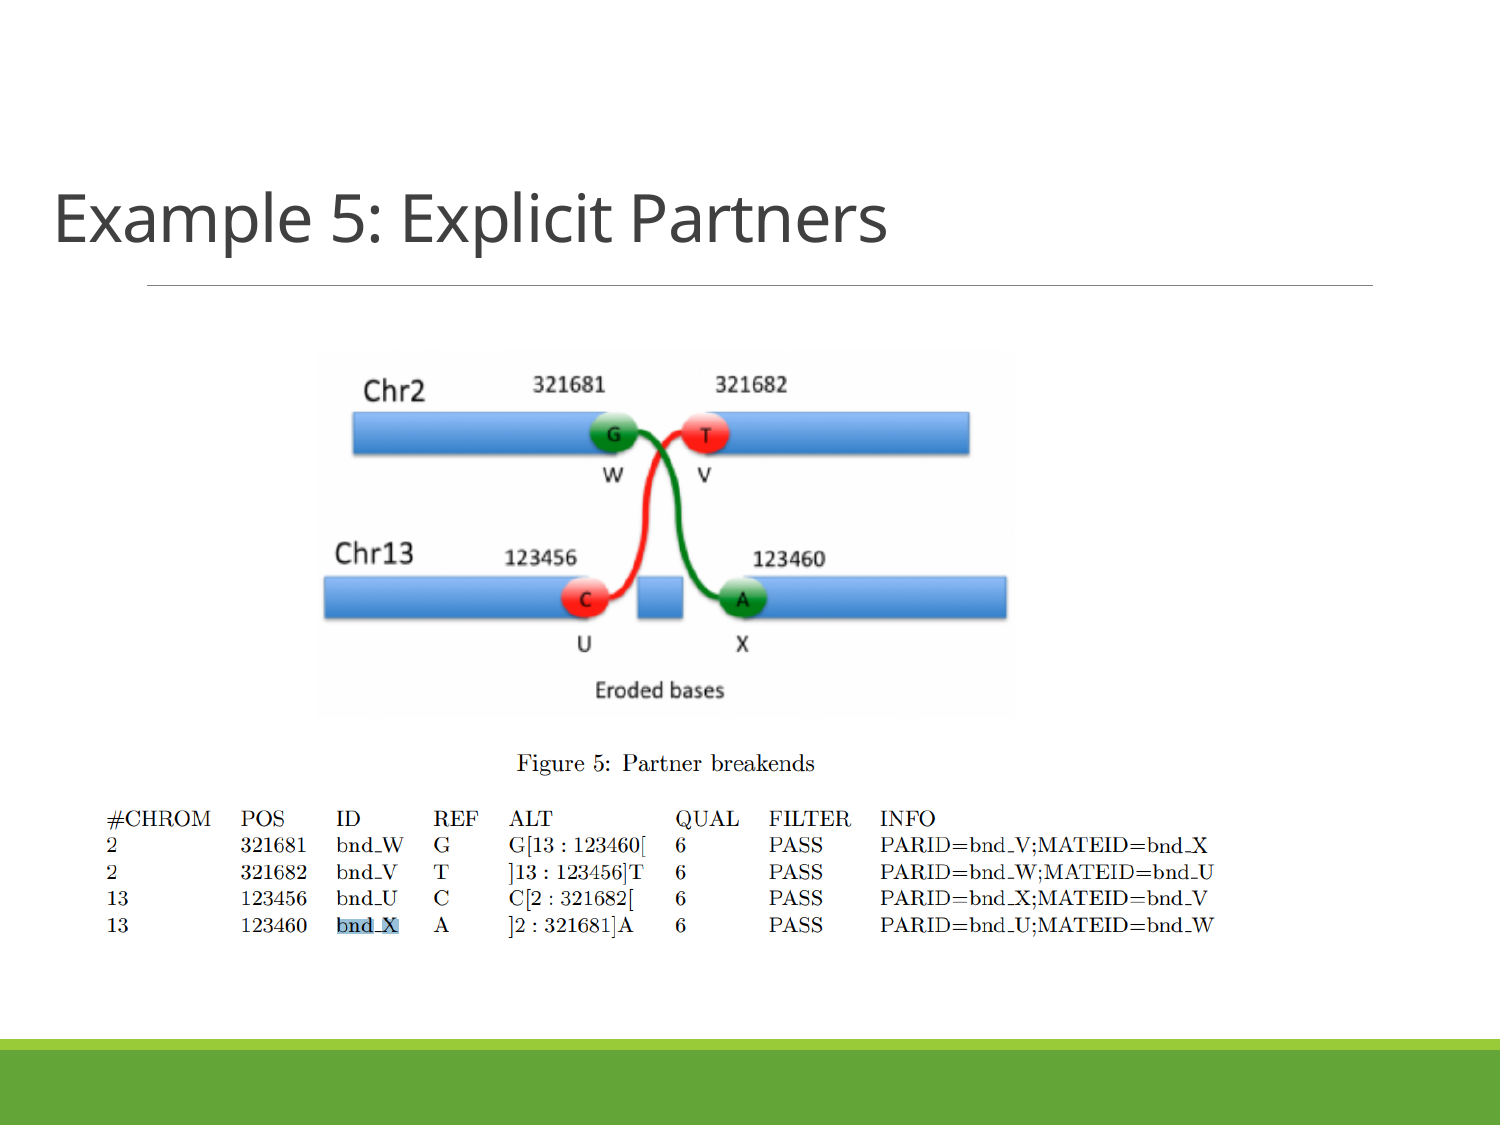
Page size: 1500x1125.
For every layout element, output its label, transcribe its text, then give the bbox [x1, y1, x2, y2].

picture [50, 329, 1234, 950]
title Example 5: Explicit Partners [37, 173, 1436, 268]
